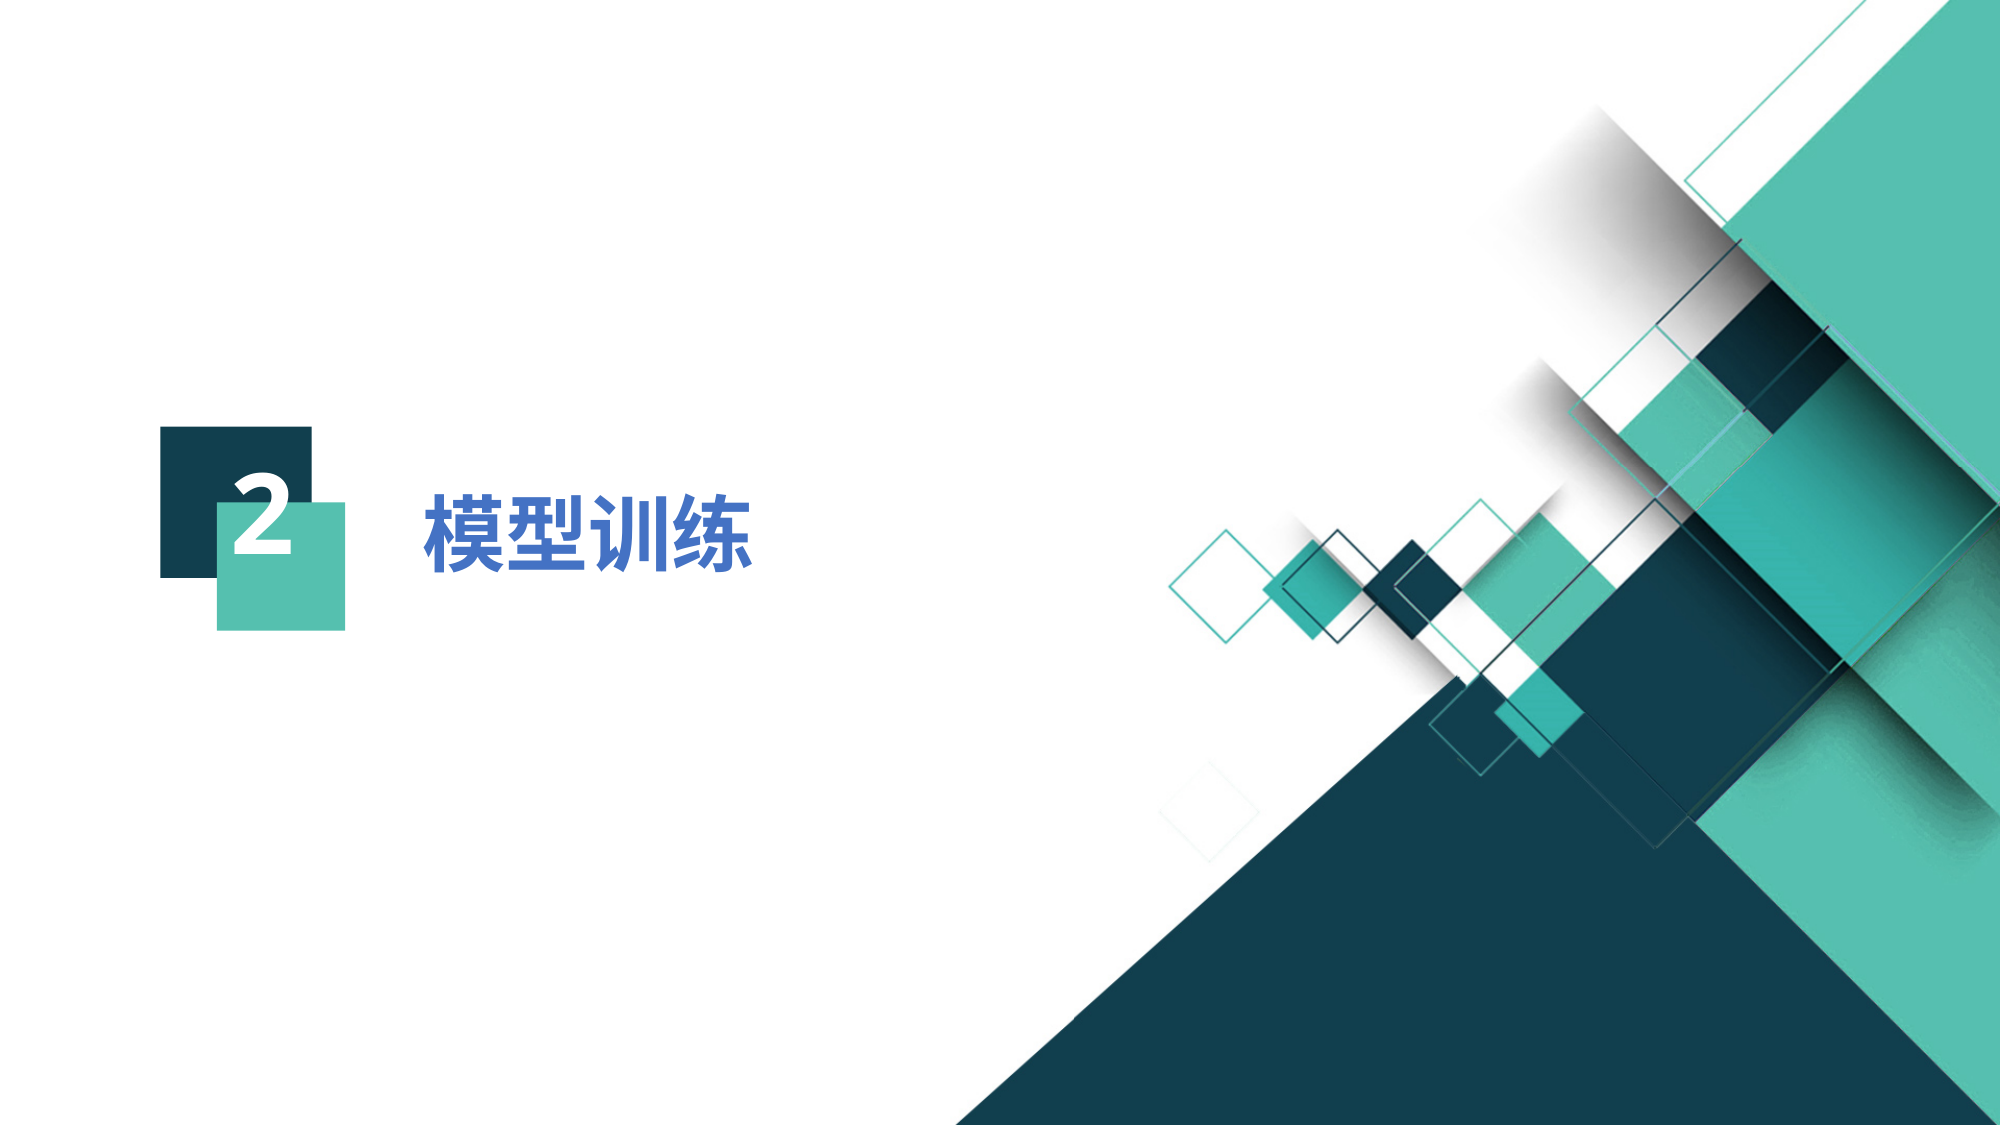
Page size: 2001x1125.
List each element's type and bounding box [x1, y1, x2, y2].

picture [0, 0, 2000, 1125]
text_box [160, 426, 346, 631]
text_box [407, 393, 1121, 592]
